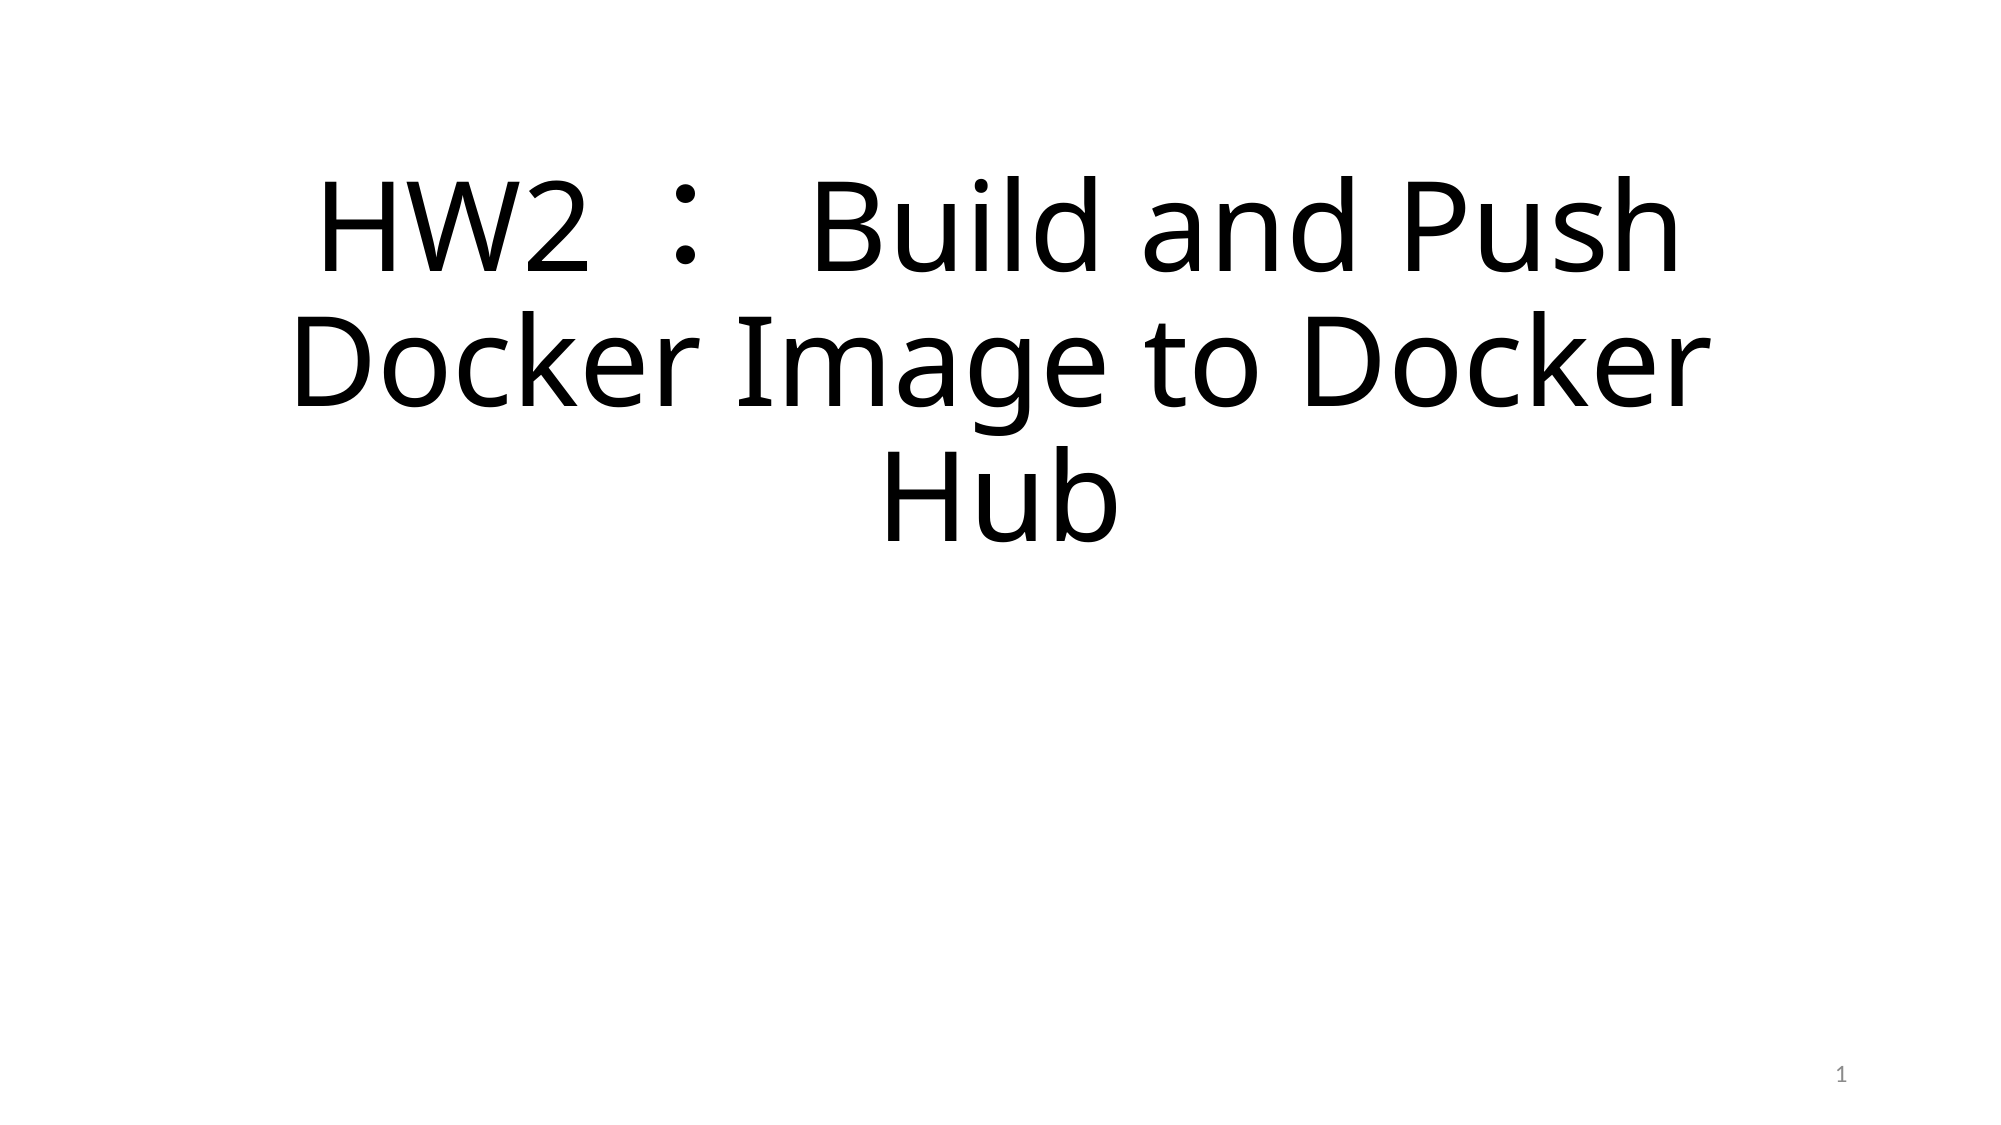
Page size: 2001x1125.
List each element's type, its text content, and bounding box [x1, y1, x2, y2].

slide_number 1 [1412, 1042, 1863, 1103]
title HW2： Build and Push Docker Image to Docker Hub [249, 184, 1750, 576]
